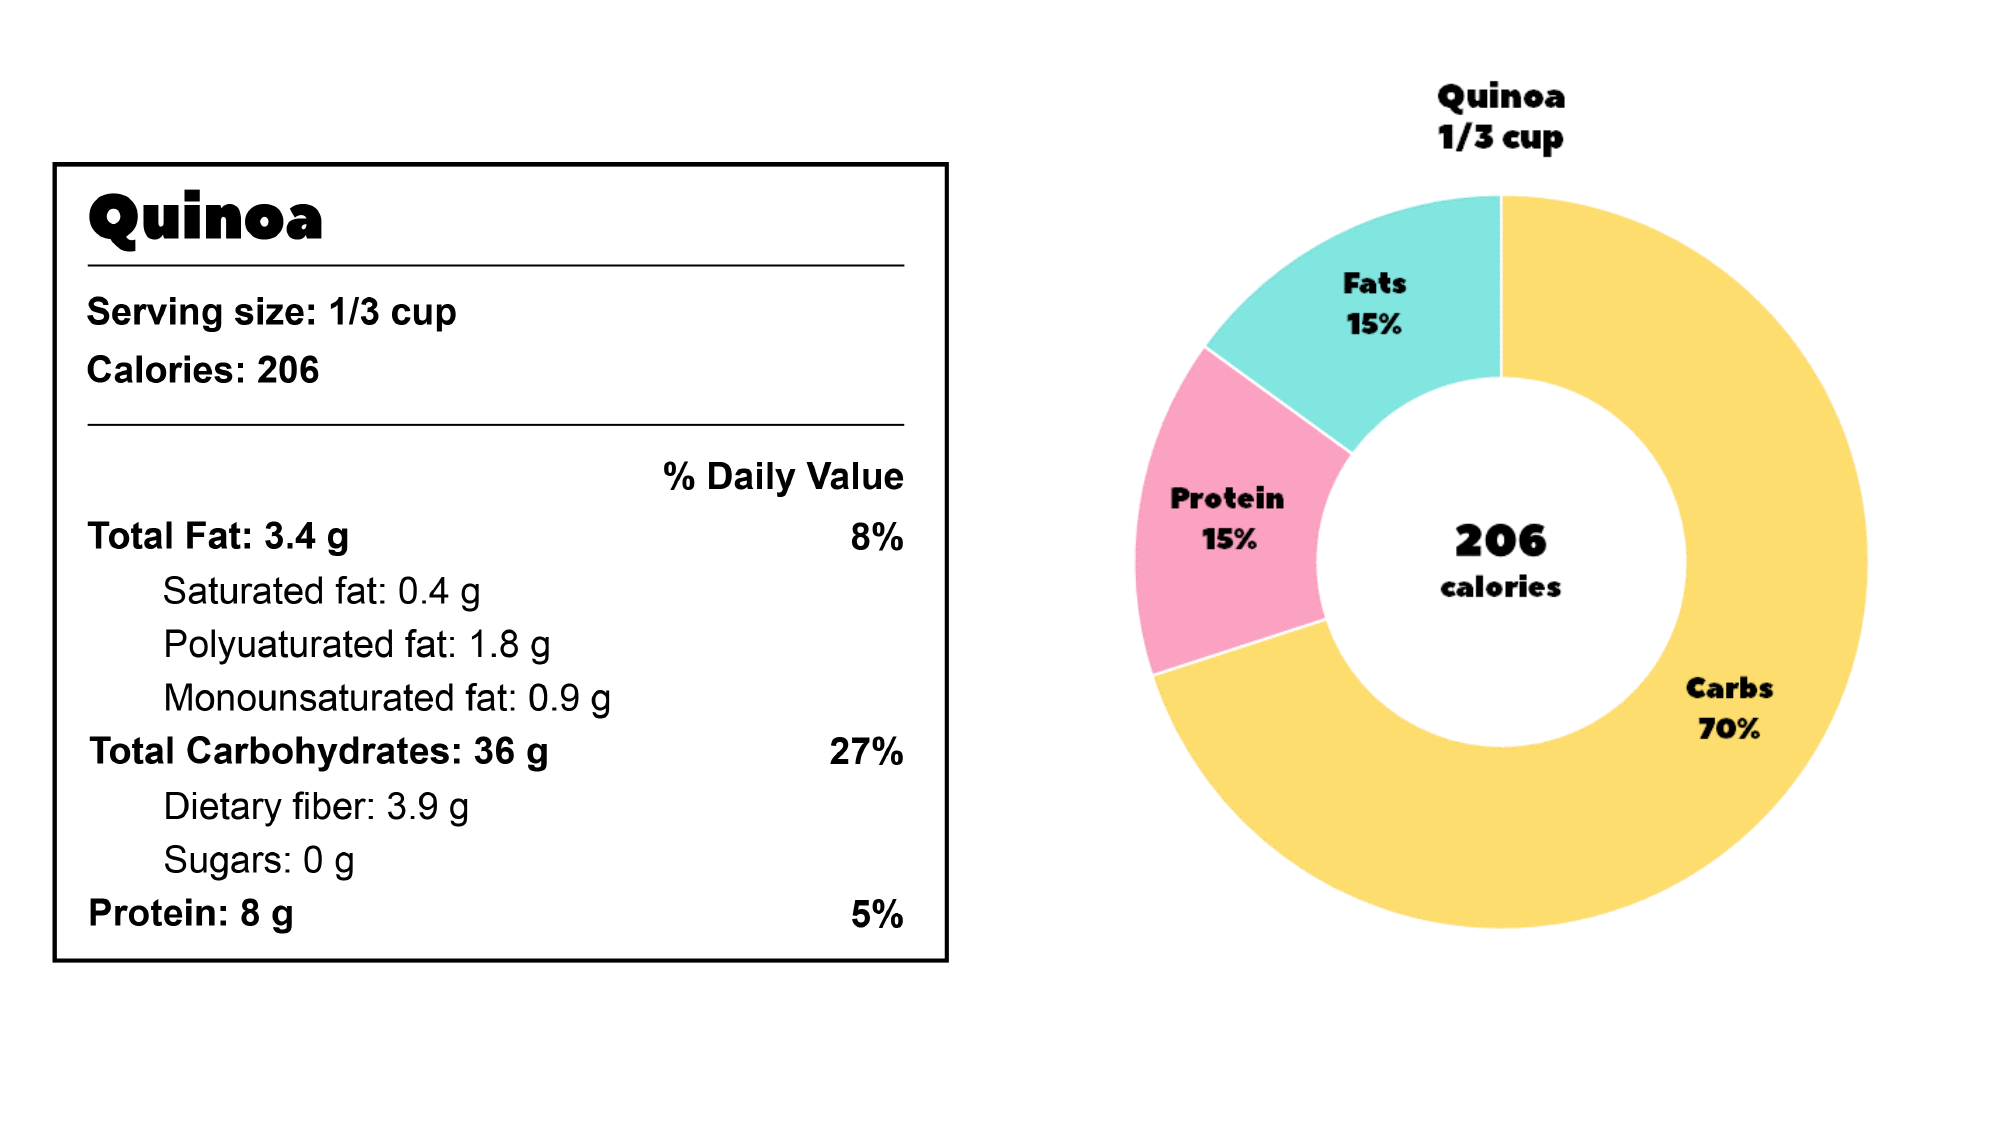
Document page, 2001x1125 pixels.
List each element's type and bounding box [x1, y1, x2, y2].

picture [1063, 56, 1940, 1068]
picture [52, 162, 949, 963]
